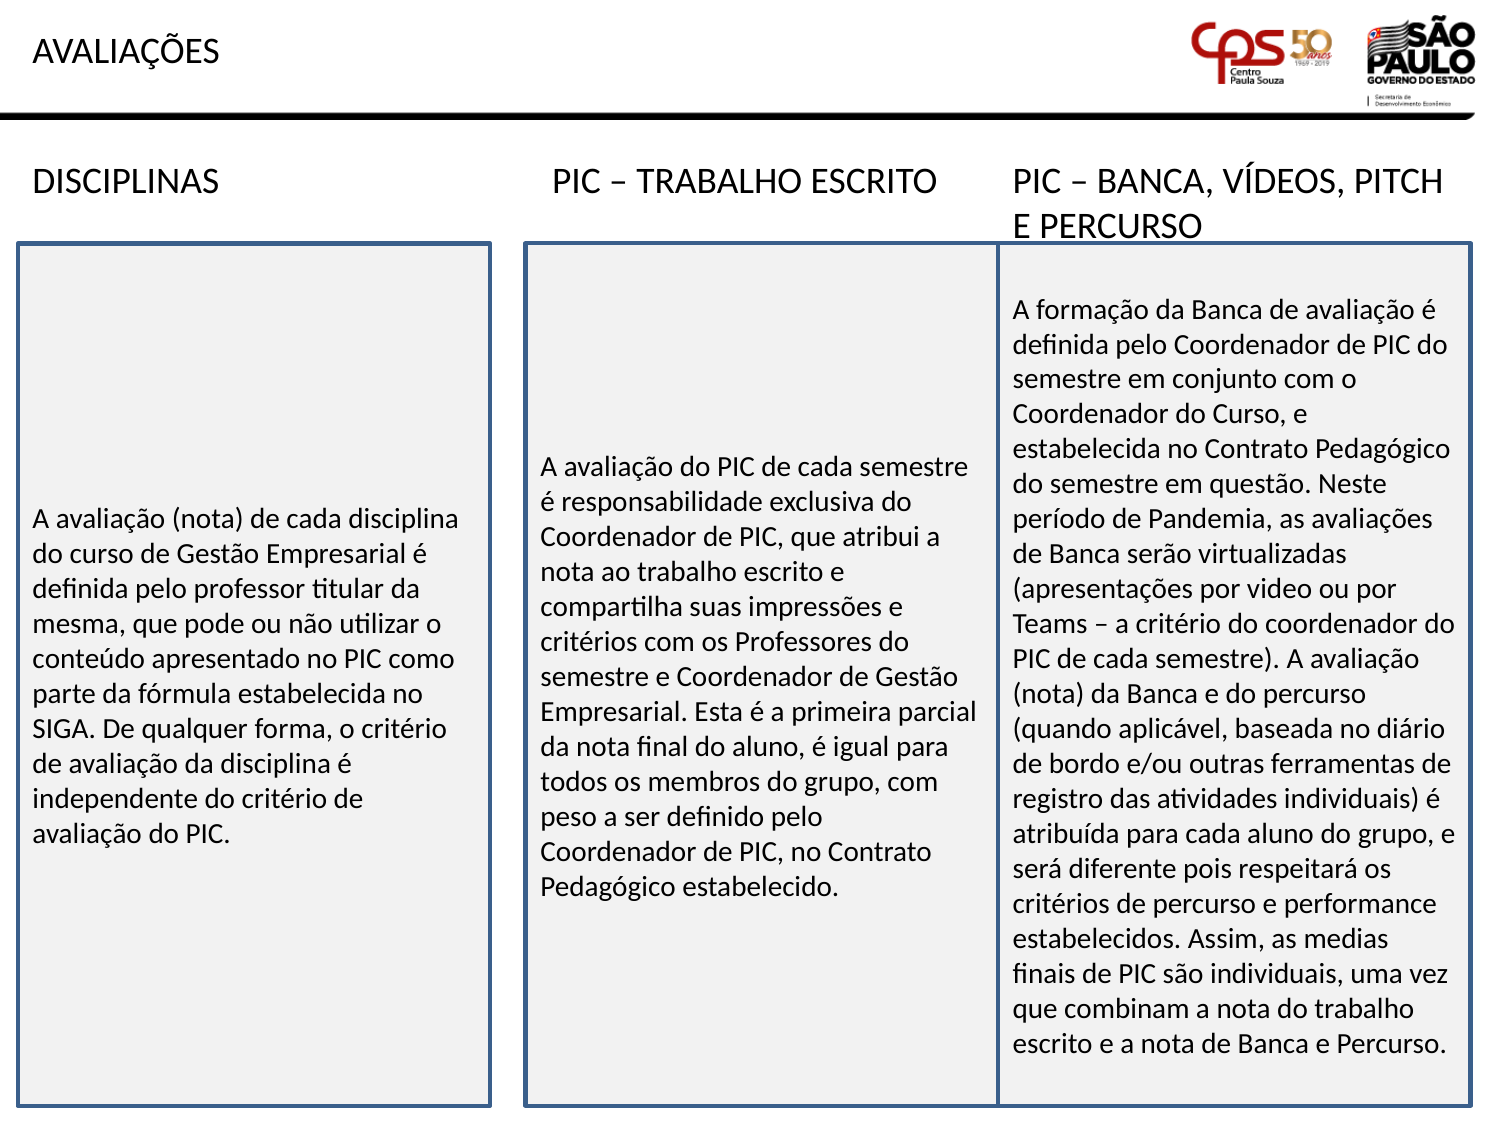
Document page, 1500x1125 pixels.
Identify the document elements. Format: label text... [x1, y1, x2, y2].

text_box A avaliação do PIC de cada semestre é responsabilidade exclusiva do Coordenador de PIC, que atribui a nota ao trabalho escrito e compartilha suas impressões e critérios com os Professores do semestre e Coordenador de Gestão Empresarial. Esta é a primeira parcial da nota final do aluno, é igual para todos os membros do grupo, com peso a ser definido pelo Coordenador de PIC, no Contrato Pedagógico estabelecido. [523, 241, 996, 1108]
text_box PIC – TRABALHO ESCRITO [537, 148, 998, 209]
picture [0, 0, 1500, 120]
text_box AVALIAÇÕES [17, 19, 1152, 79]
text_box A formação da Banca de avaliação é definida pelo Coordenador de PIC do semestre em conjunto com o Coordenador do Curso, e estabelecida no Contrato Pedagógico do semestre em questão. Neste período de Pandemia, as avaliações de Banca serão virtualizadas (apresentações por video ou por Teams – a critério do coordenador do PIC de cada semestre). A avaliação (nota) da Banca e do percurso (quando aplicável, baseada no diário de bordo e/ou outras ferramentas de registro das atividades individuais) é atribuída para cada aluno do grupo, e será diferente pois respeitará os critérios de percurso e performance estabelecidos. Assim, as medias finais de PIC são individuais, uma vez que combinam a nota do trabalho escrito e a nota de Banca e Percurso. [996, 241, 1473, 1108]
text_box DISCIPLINAS [17, 148, 491, 209]
text_box A avaliação (nota) de cada disciplina do curso de Gestão Empresarial é definida pelo professor titular da mesma, que pode ou não utilizar o conteúdo apresentado no PIC como parte da fórmula estabelecida no SIGA. De qualquer forma, o critério de avaliação da disciplina é independente do critério de avaliação do PIC. [16, 241, 492, 1108]
text_box PIC – BANCA, VÍDEOS, PITCH E PERCURSO [998, 148, 1471, 254]
